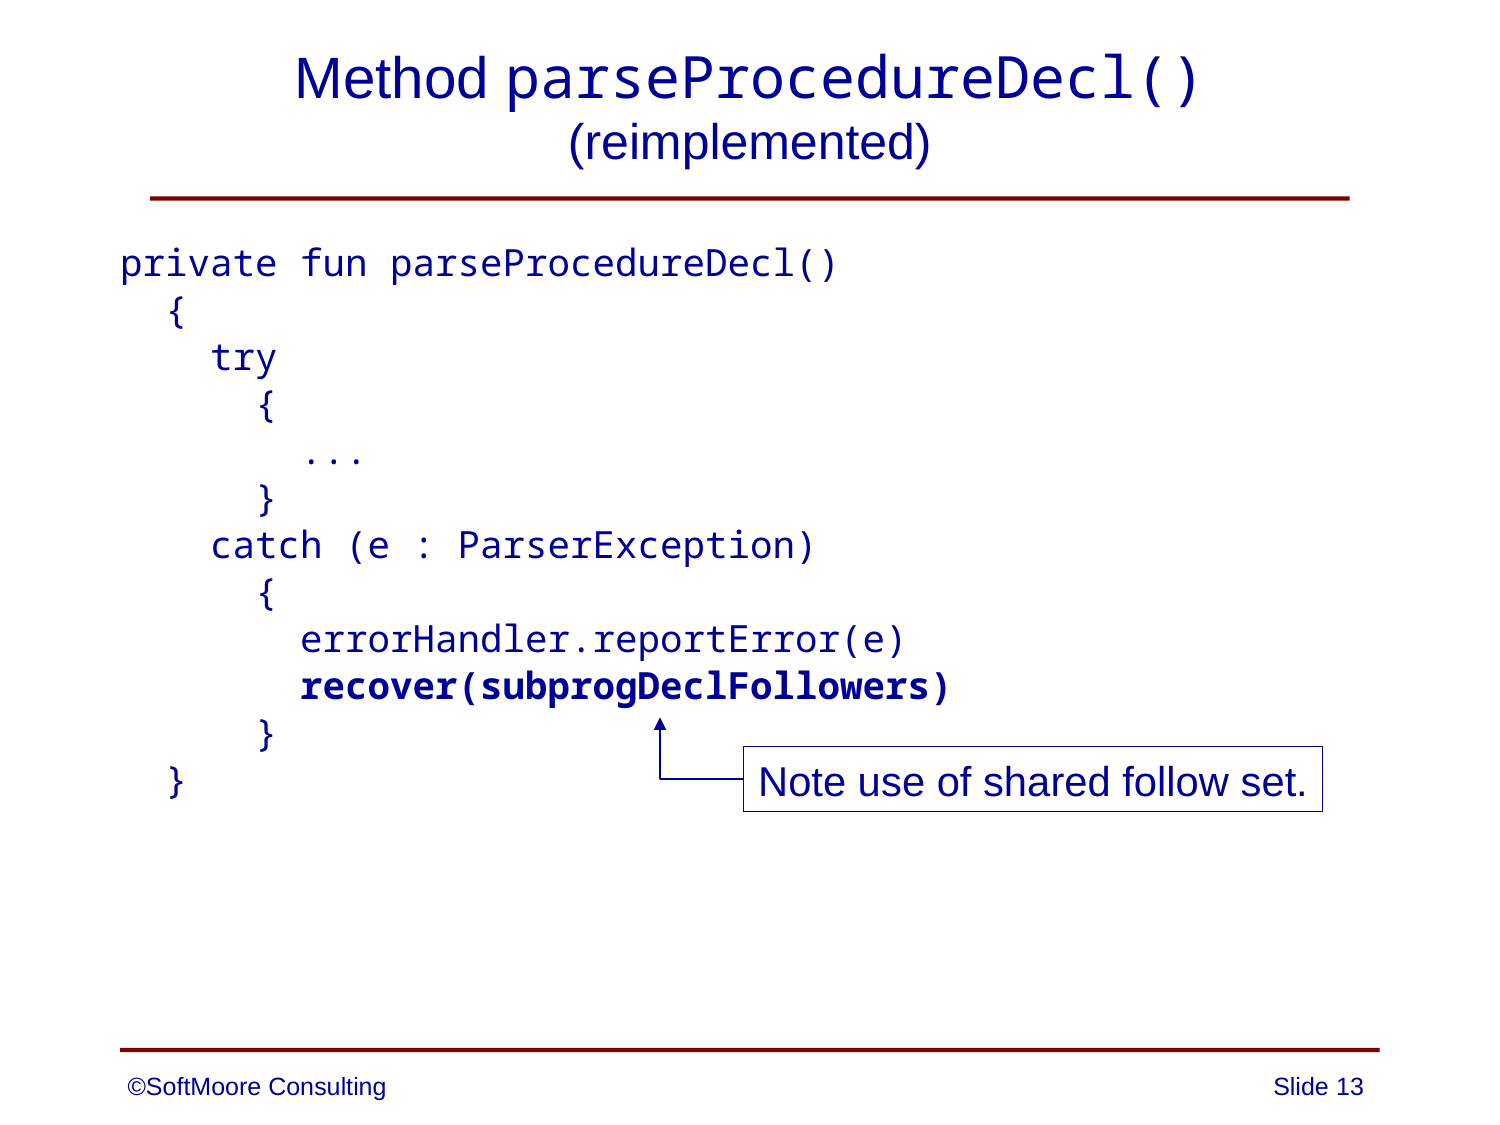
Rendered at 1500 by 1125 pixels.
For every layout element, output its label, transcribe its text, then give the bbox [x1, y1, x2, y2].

slide_number Slide 13 [1078, 1061, 1380, 1109]
text_box [644, 687, 675, 716]
title Method parseProcedureDecl() (reimplemented) [149, 22, 1350, 188]
text_box Note use of shared follow set. [743, 746, 1323, 812]
list private fun parseProcedureDecl() { try { ... } catch (e : ParserException) { errorHandler.reportError(e) recover(subprogDeclFollowers) } } [74, 223, 1425, 1034]
footer ©SoftMoore Consulting [111, 1061, 563, 1109]
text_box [659, 717, 742, 780]
